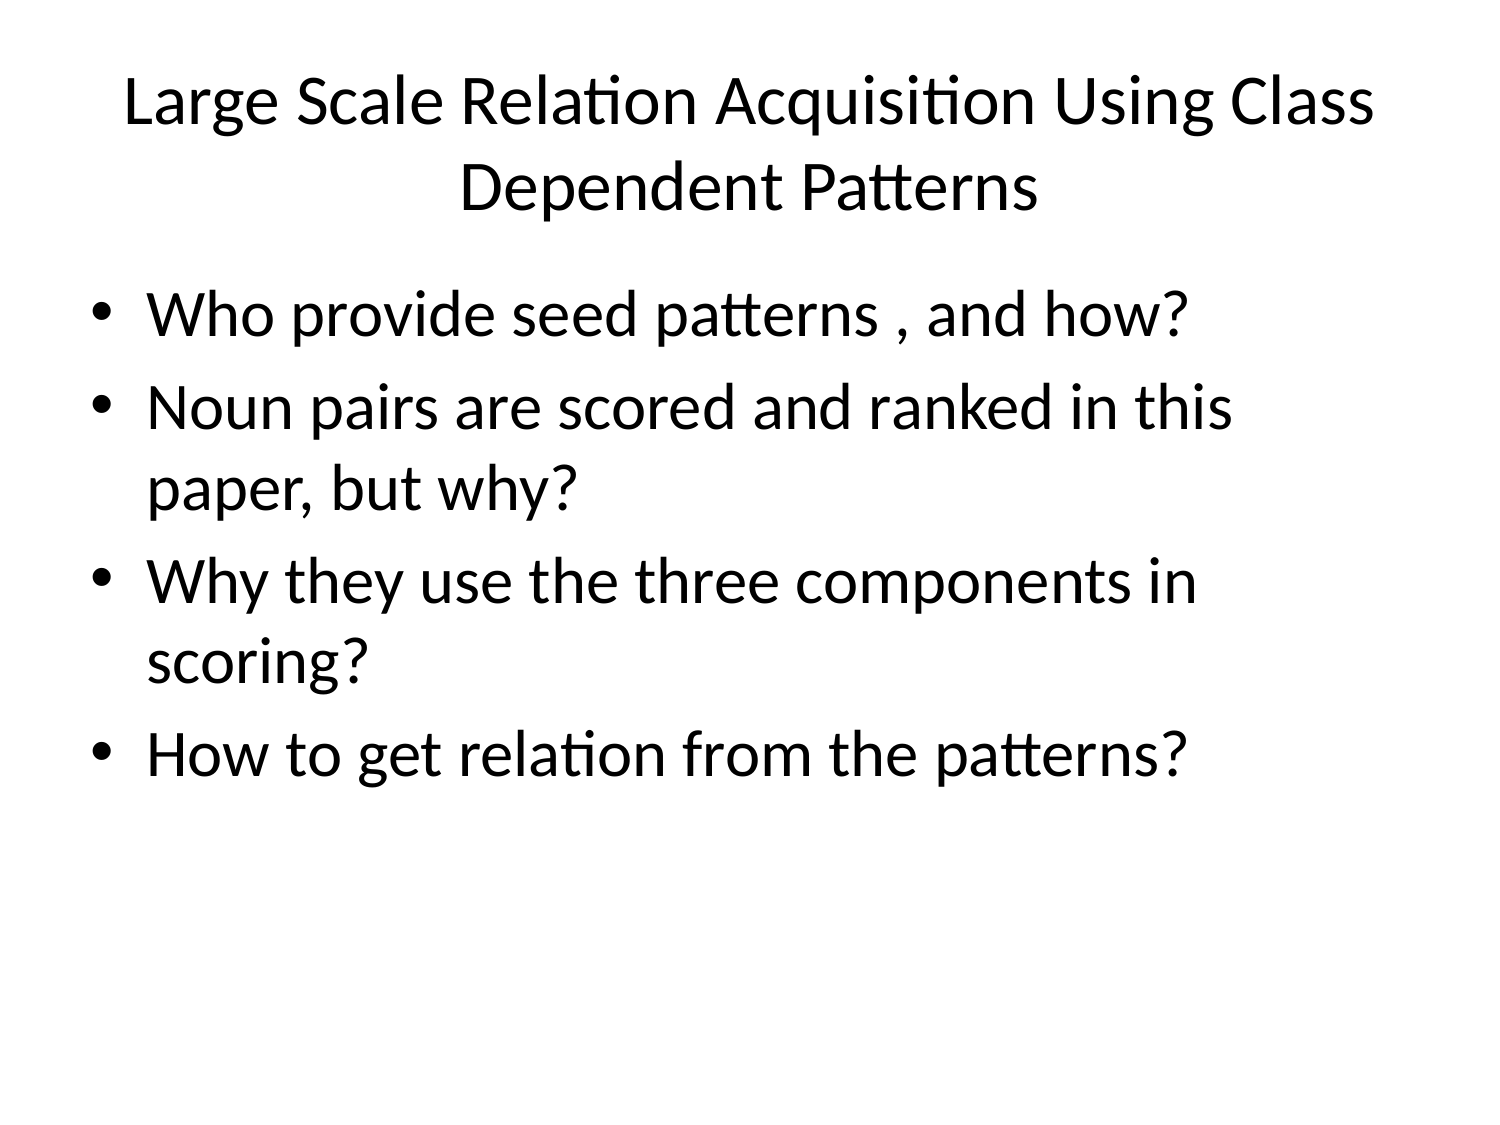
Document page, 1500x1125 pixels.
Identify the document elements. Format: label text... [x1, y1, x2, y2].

title Large Scale Relation Acquisition Using Class Dependent Patterns [75, 45, 1425, 233]
list Who provide seed patterns , and how? Noun pairs are scored and ranked in this paper, but why? Why they use the three components in scoring? How to get relation from the patterns? [75, 262, 1425, 1005]
